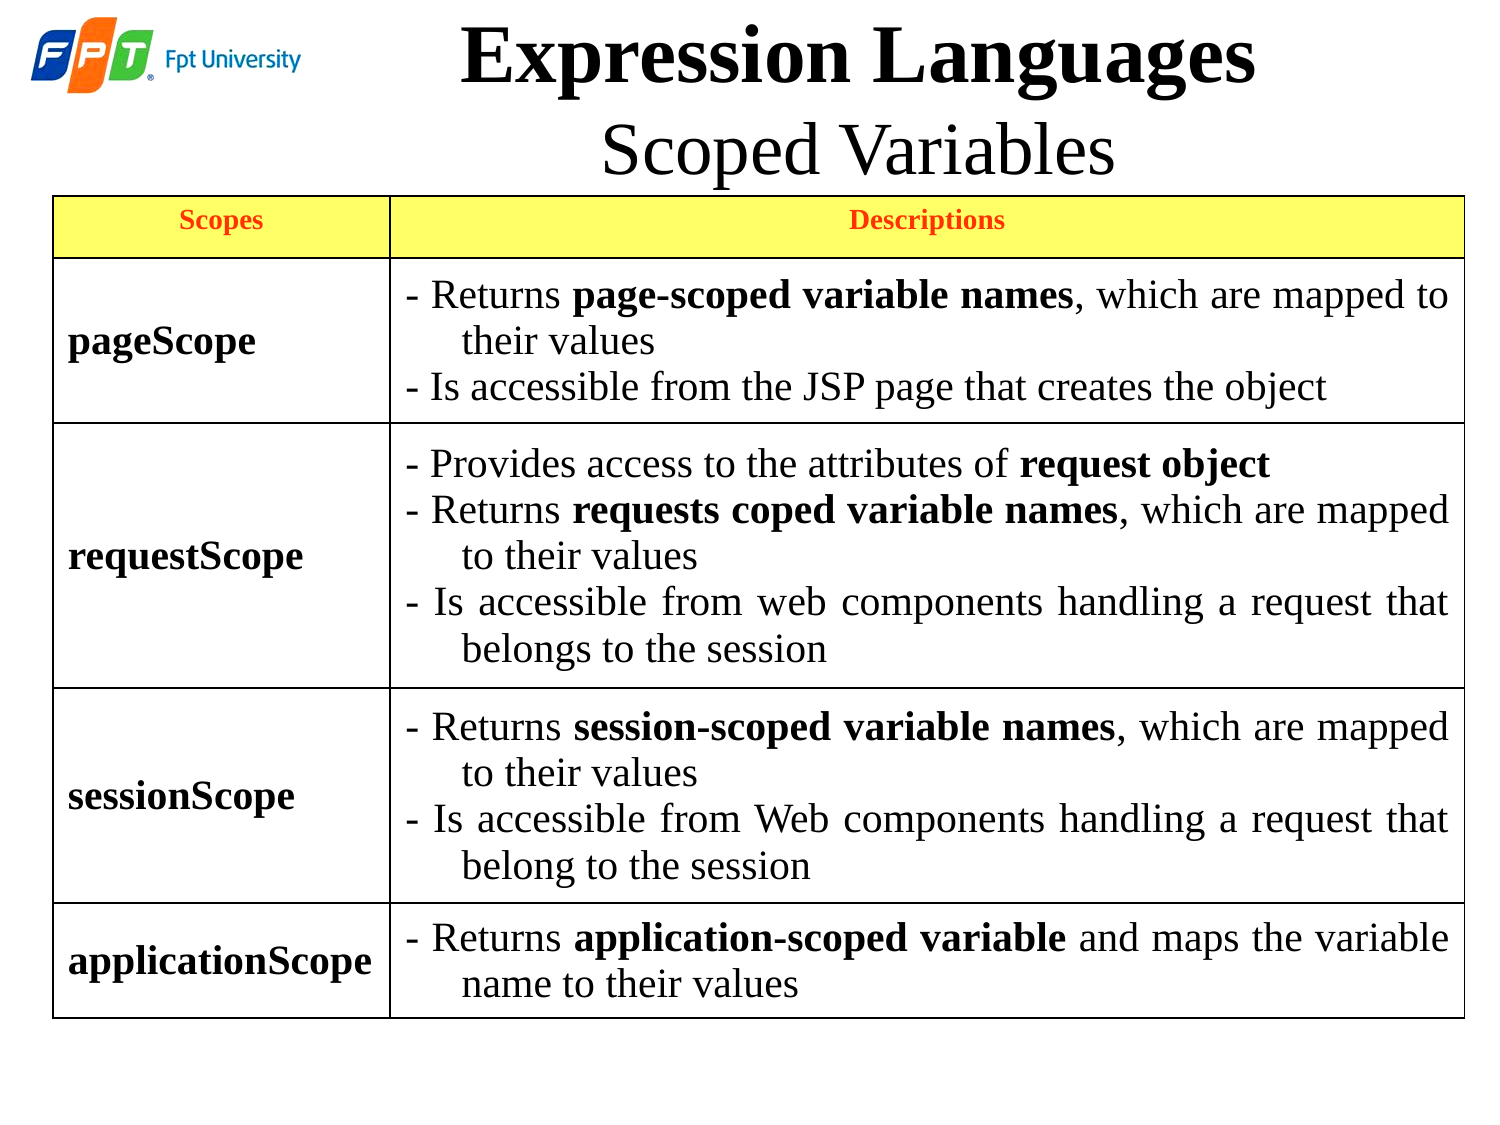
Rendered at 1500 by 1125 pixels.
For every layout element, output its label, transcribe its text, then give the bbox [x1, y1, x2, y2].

picture [0, 0, 217, 122]
table_cell - Returns application-scoped variable and maps the variable name to their values [391, 904, 1464, 1017]
title Expression Languages Scoped Variables [217, 0, 1500, 189]
table_cell pageScope [54, 259, 389, 422]
table_header Scopes [54, 197, 389, 257]
table_cell applicationScope [54, 904, 389, 1017]
table_cell - Returns session-scoped variable names, which are mapped to their values - Is accessible from Web components handling a request that belong to the session [391, 689, 1464, 902]
table_cell - Returns page-scoped variable names, which are mapped to their values - Is accessible from the JSP page that creates the object [391, 259, 1464, 422]
table_cell sessionScope [54, 689, 389, 902]
table_cell requestScope [54, 424, 389, 687]
table_header Descriptions [391, 197, 1464, 257]
table_cell - Provides access to the attributes of request object - Returns requests coped variable names, which are mapped to their values - Is accessible from web components handling a request that belongs to the session [391, 424, 1464, 687]
